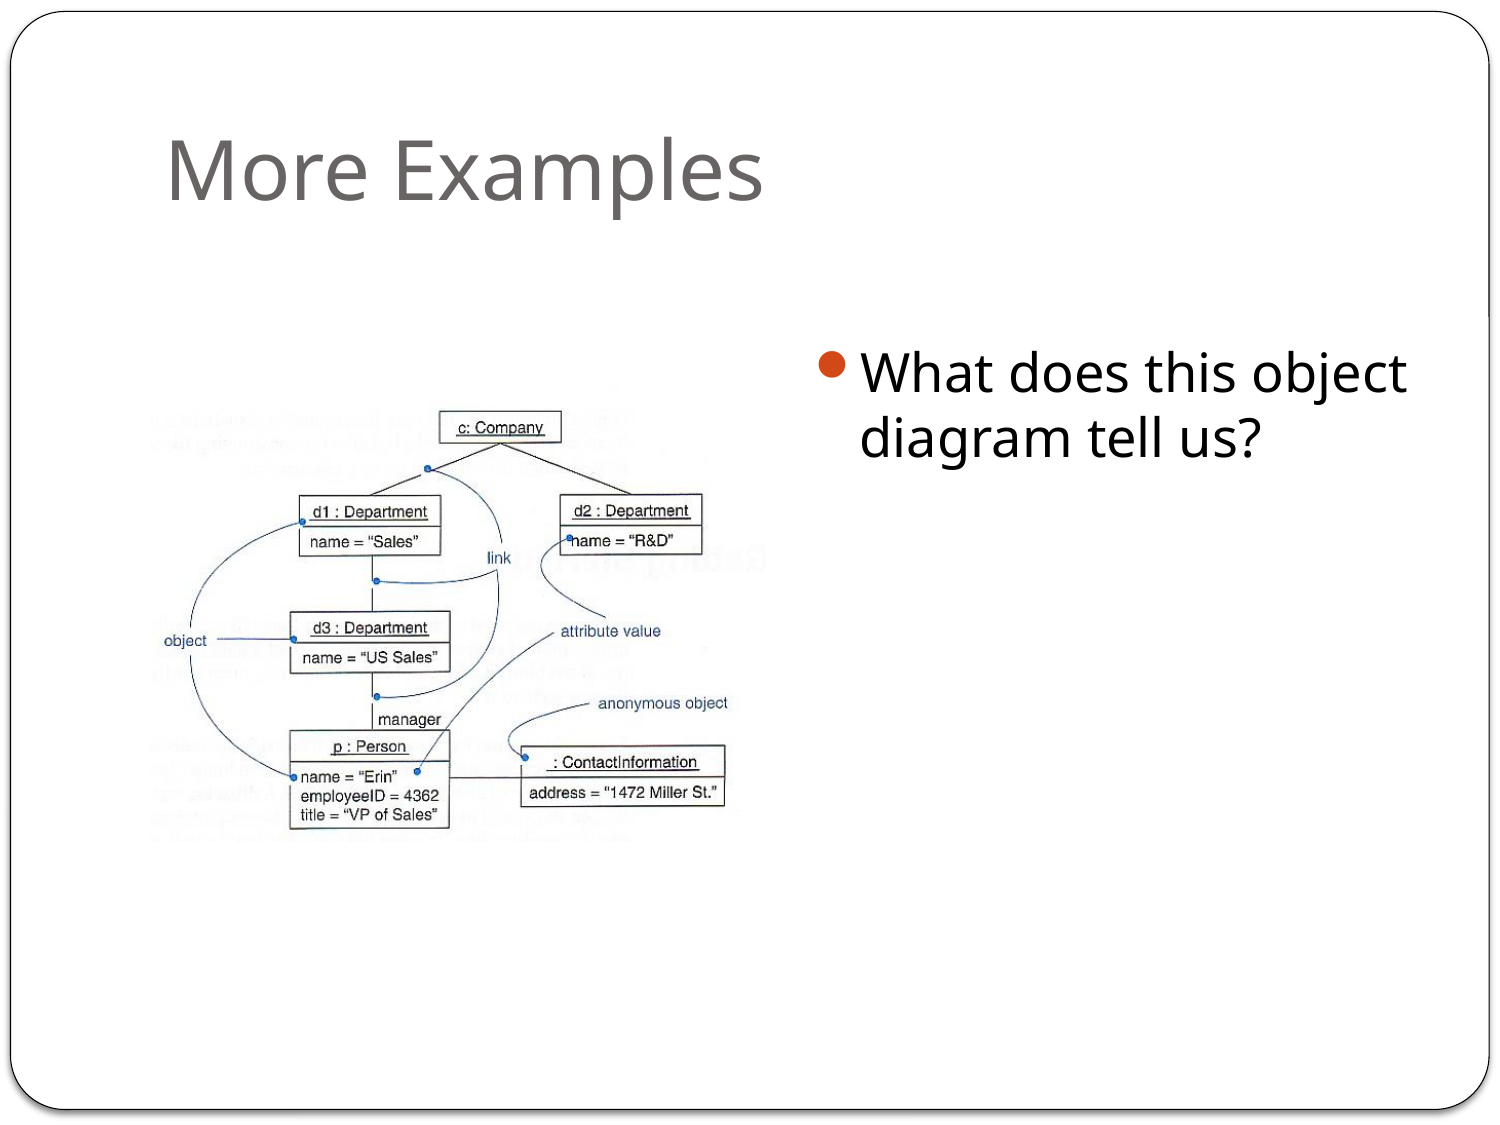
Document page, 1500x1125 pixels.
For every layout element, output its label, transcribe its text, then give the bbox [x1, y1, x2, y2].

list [149, 383, 766, 842]
title More Examples [150, 45, 1425, 233]
list What does this object diagram tell us? [800, 331, 1469, 1006]
